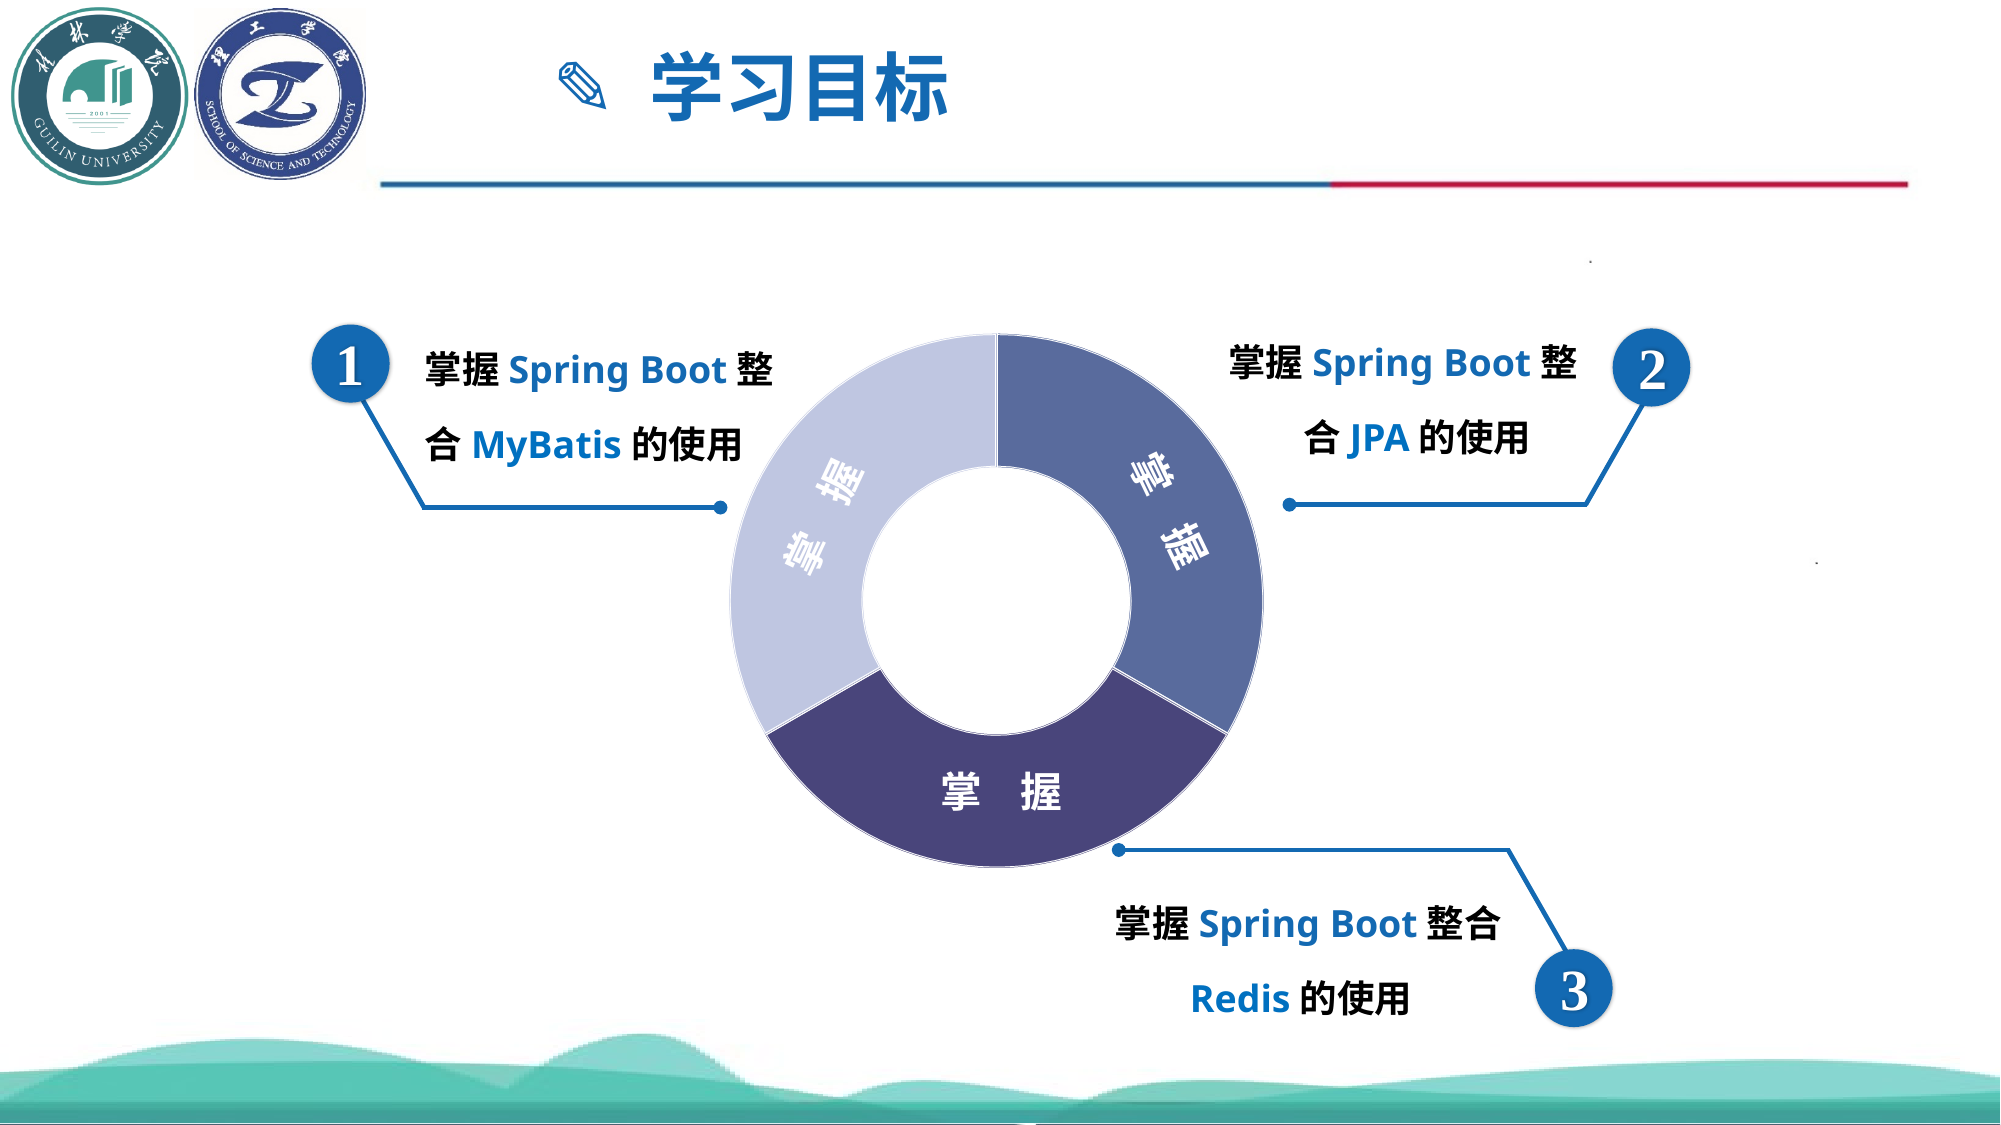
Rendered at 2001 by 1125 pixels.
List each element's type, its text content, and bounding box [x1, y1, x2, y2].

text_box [1099, 849, 1613, 1031]
picture [0, 0, 2001, 1125]
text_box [311, 312, 493, 508]
text_box ✎ 学习目标 [537, 22, 1382, 148]
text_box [1510, 305, 1691, 505]
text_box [493, 193, 1510, 877]
